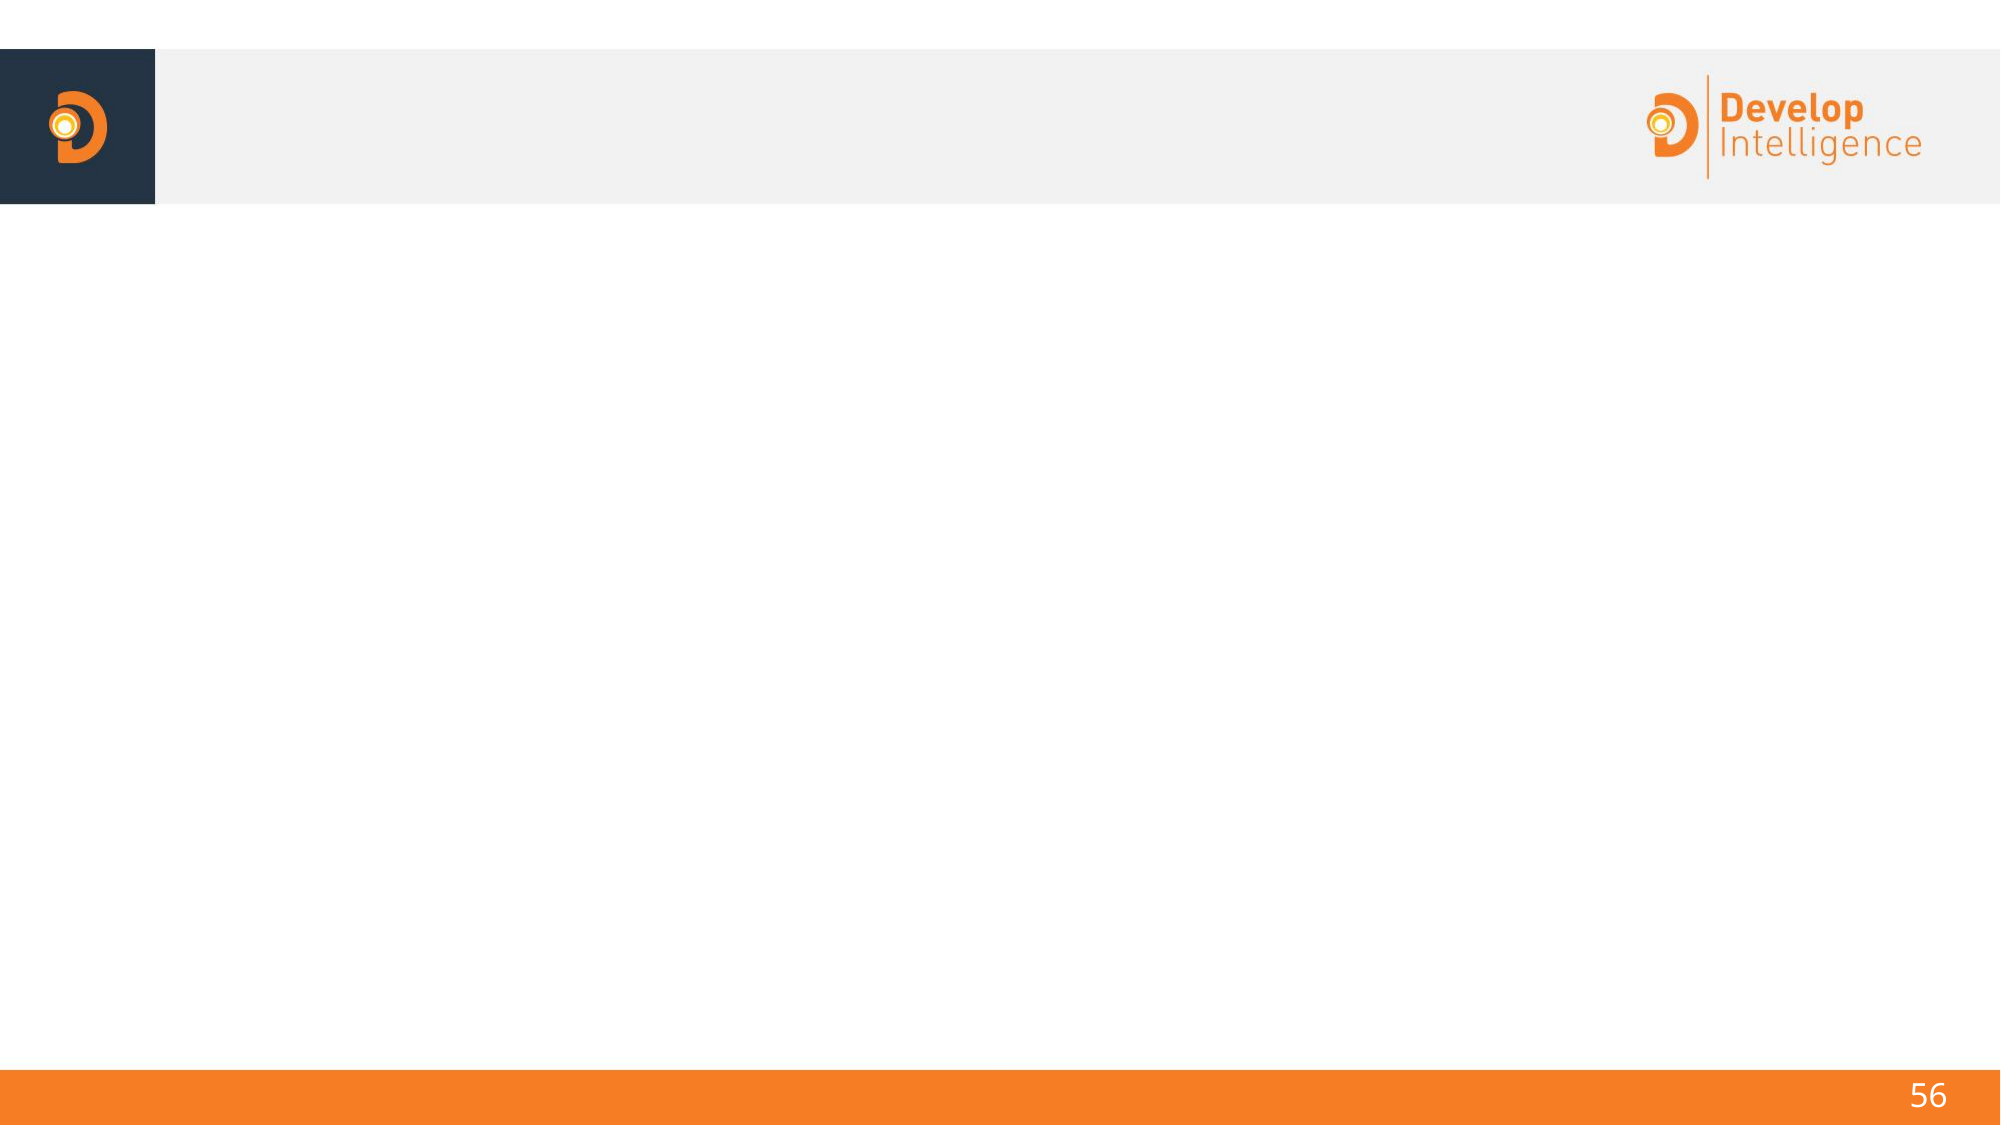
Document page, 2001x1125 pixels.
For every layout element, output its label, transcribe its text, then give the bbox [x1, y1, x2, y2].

picture [0, 0, 2001, 1125]
slide_number 56 [1860, 1072, 1998, 1122]
